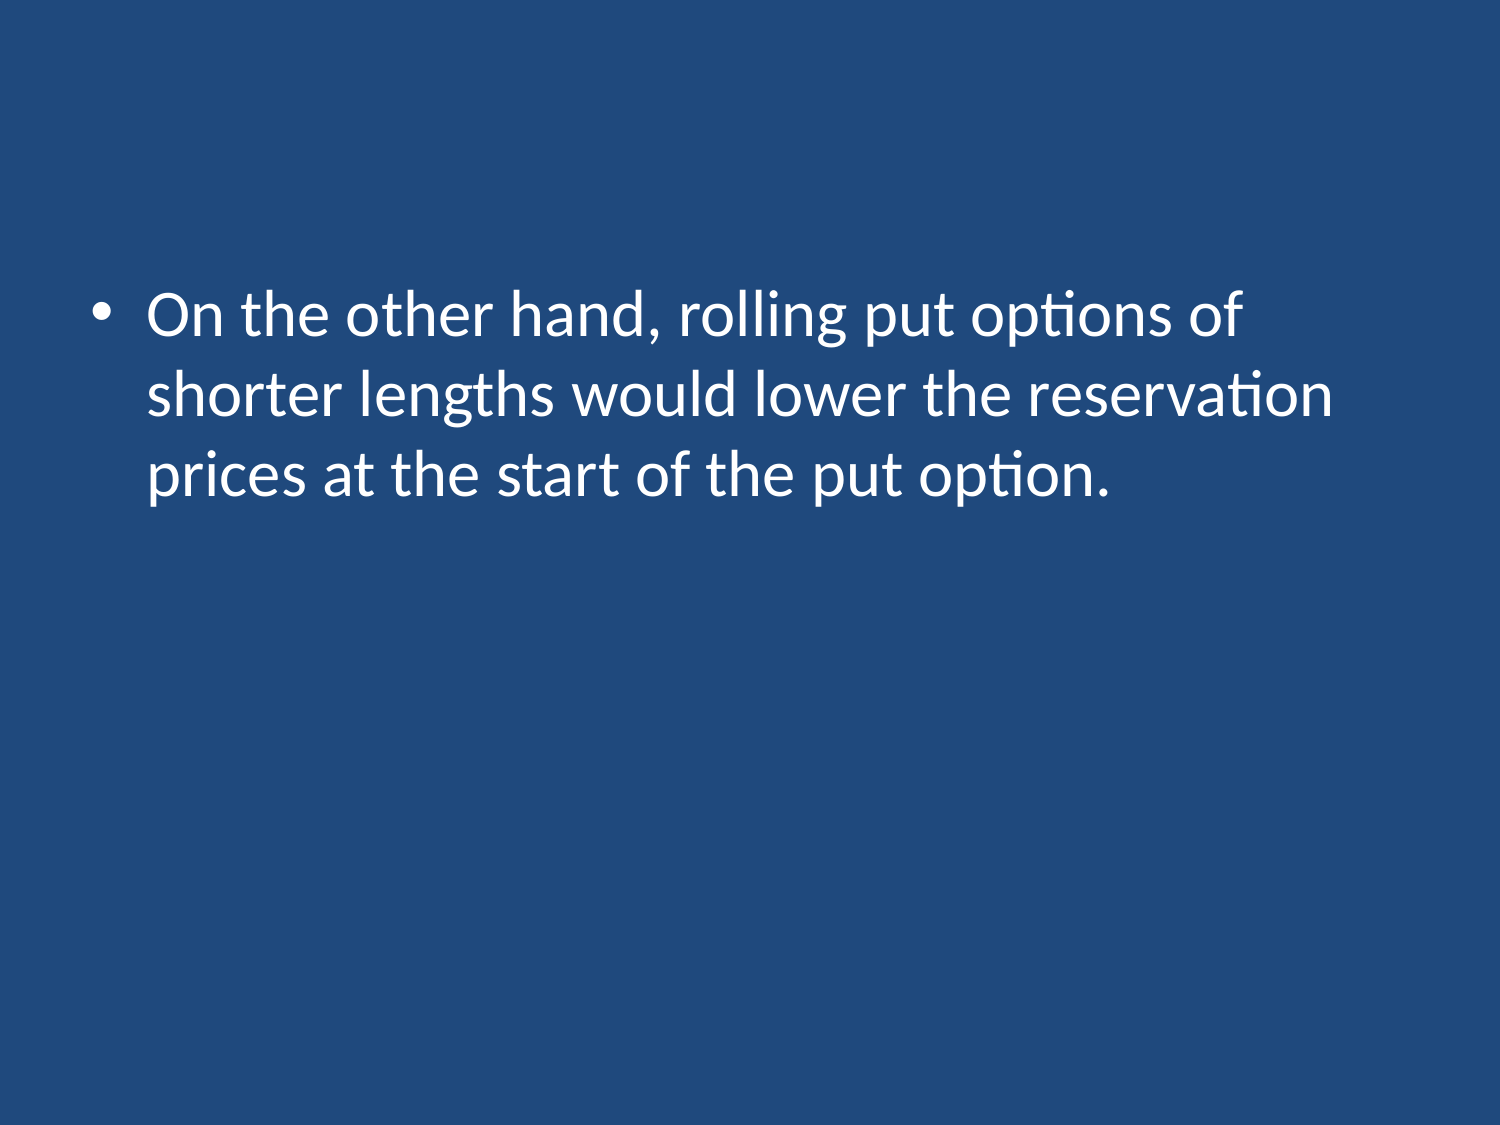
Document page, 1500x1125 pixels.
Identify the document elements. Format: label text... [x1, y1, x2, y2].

list On the other hand, rolling put options of shorter lengths would lower the reservation prices at the start of the put option. [75, 262, 1425, 1005]
